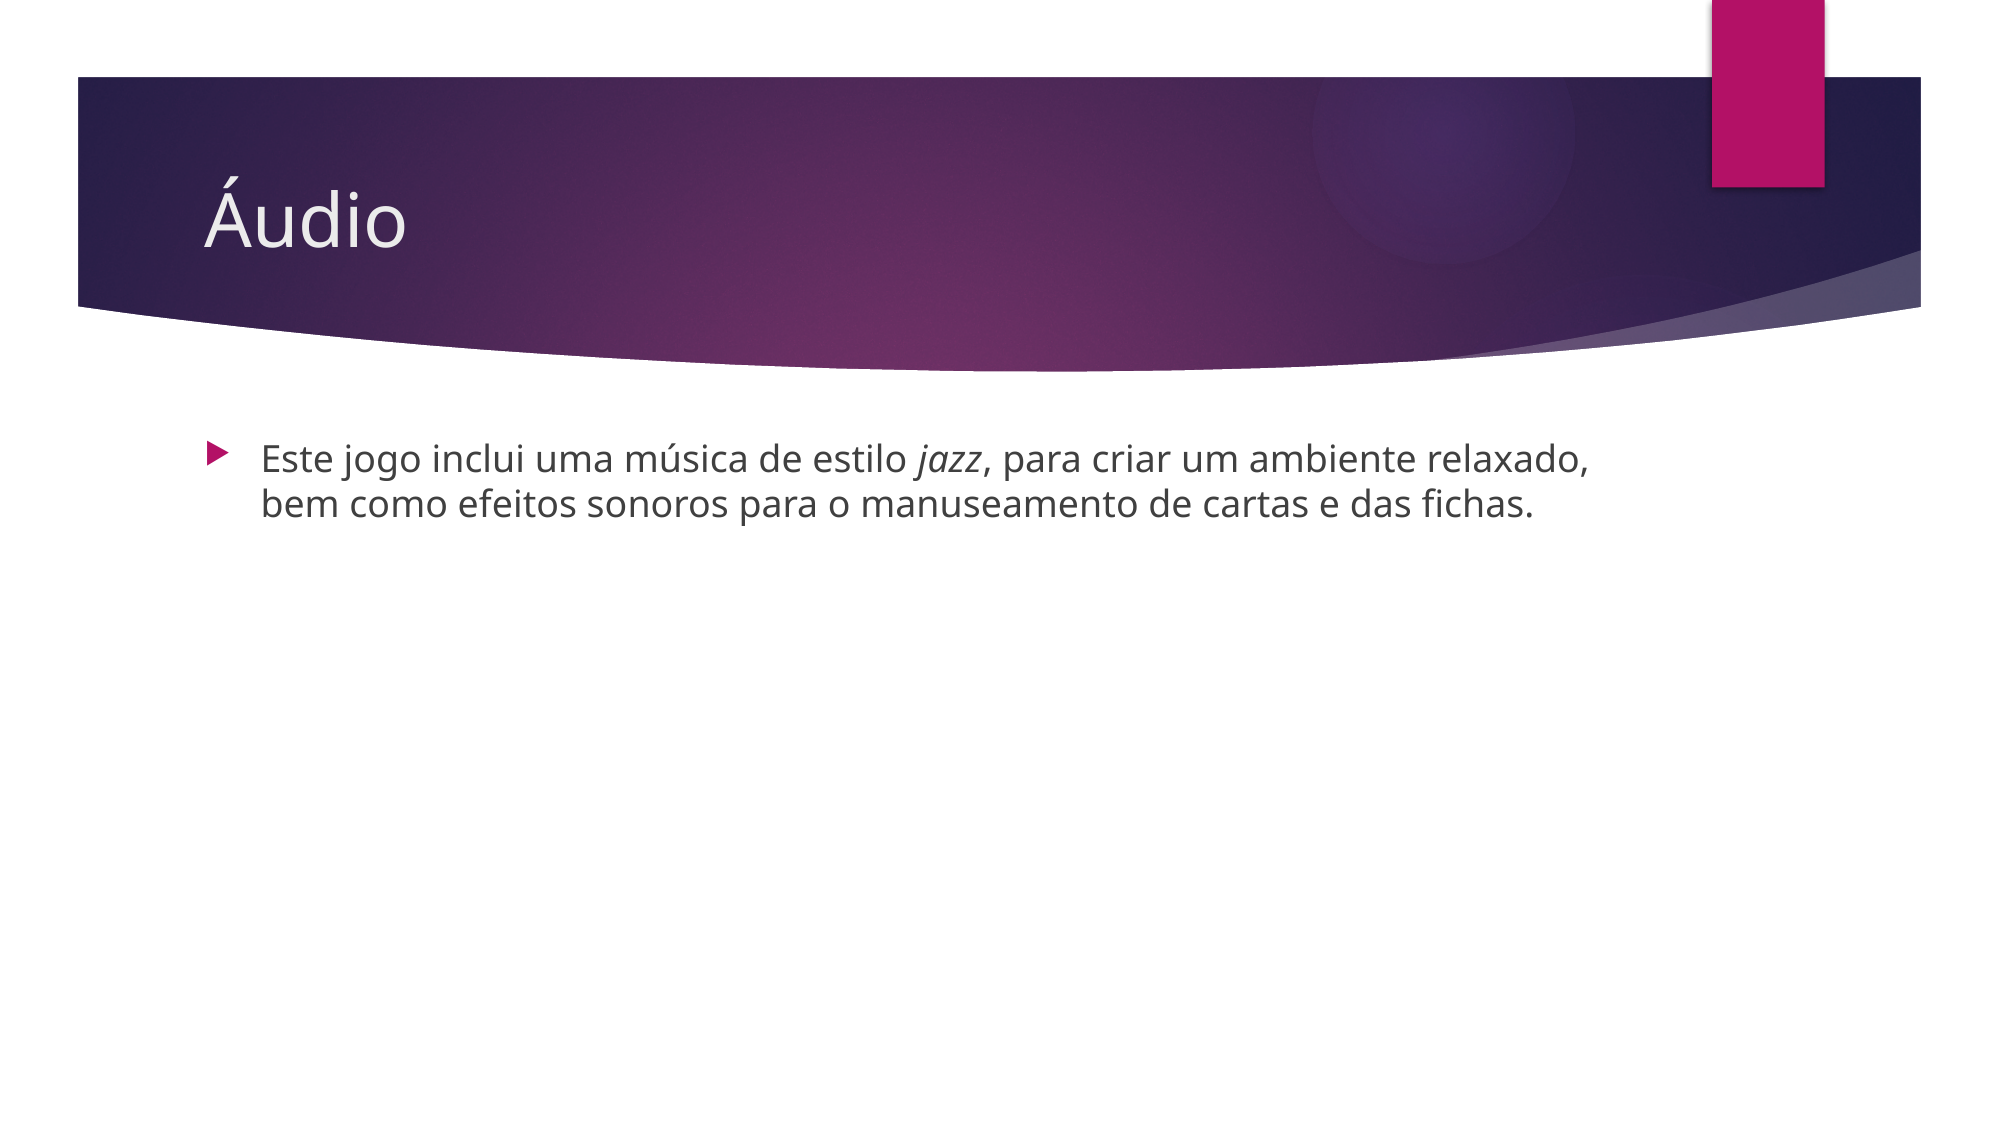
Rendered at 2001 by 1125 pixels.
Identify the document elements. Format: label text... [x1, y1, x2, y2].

title Áudio [189, 159, 1627, 276]
list Este jogo inclui uma música de estilo jazz, para criar um ambiente relaxado, bem como efeitos sonoros para o manuseamento de cartas e das fichas. [189, 427, 1638, 988]
